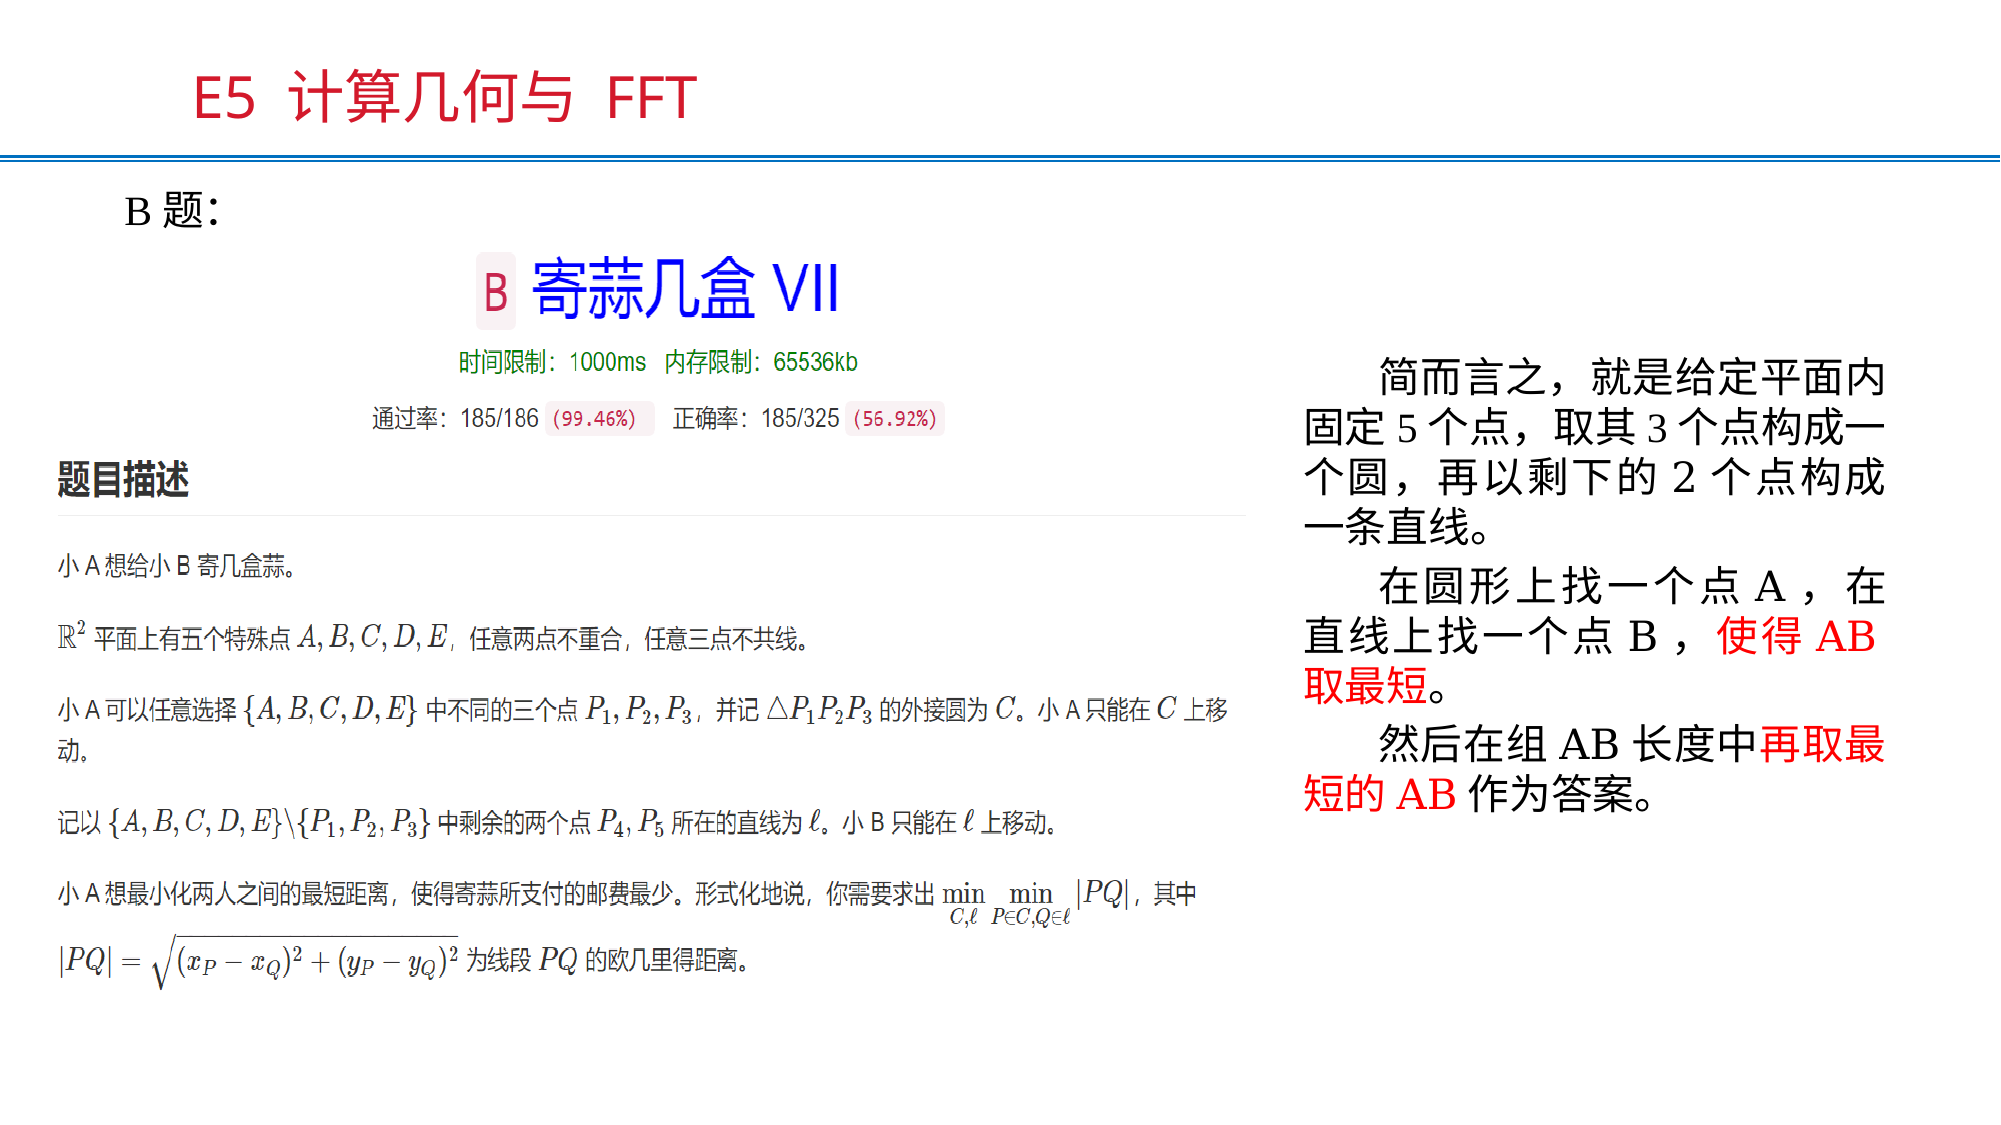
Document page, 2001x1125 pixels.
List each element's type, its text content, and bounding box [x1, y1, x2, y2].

picture [47, 249, 1247, 1003]
text_box B题： [109, 176, 832, 248]
text_box E5 计算几何与 FFT [176, 52, 1752, 147]
